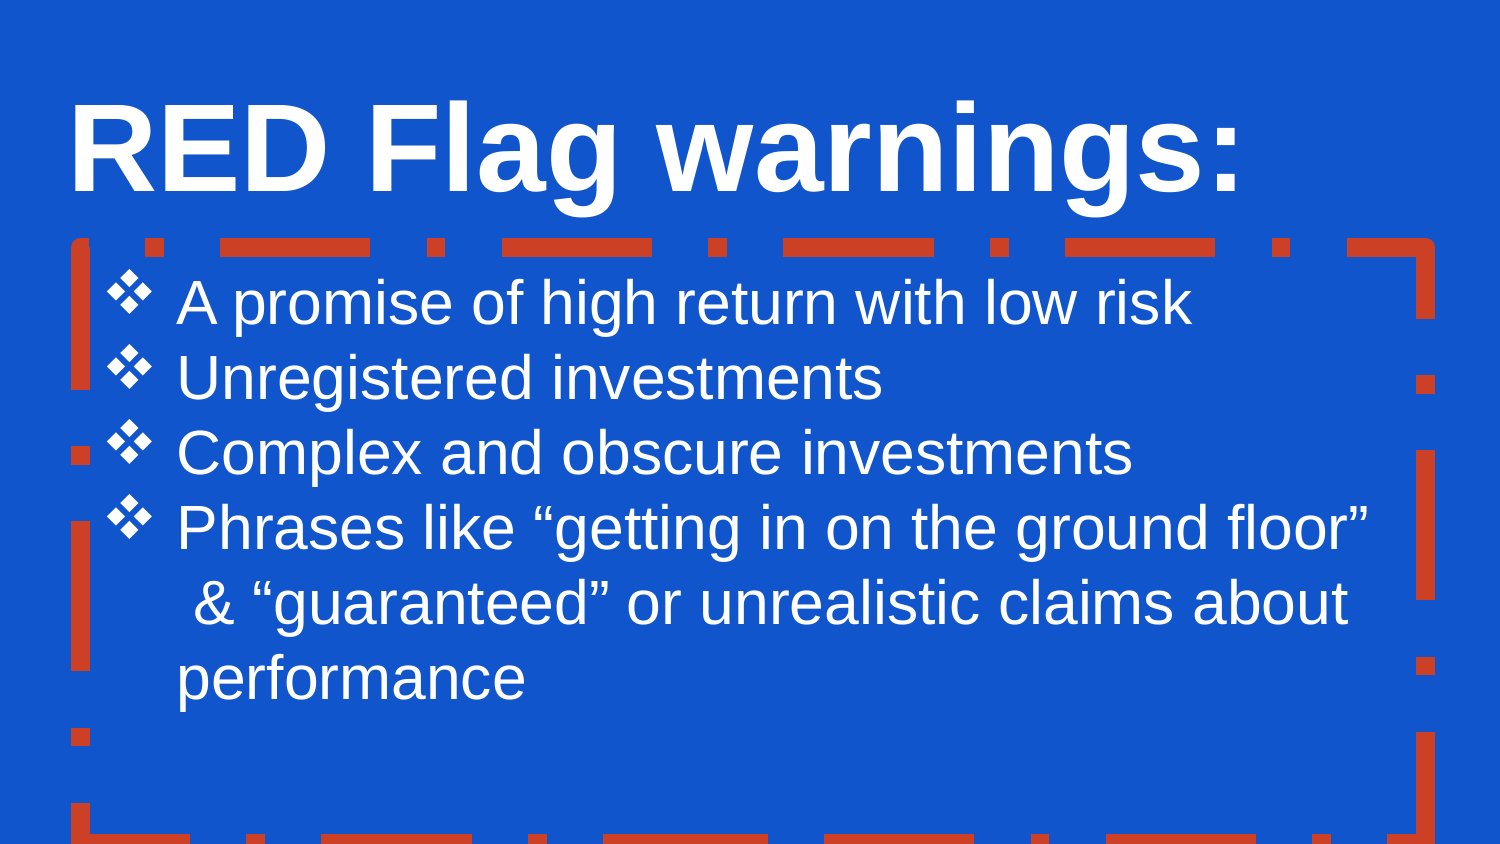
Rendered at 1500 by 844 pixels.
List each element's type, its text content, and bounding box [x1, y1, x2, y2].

text_box RED Flag warnings: [52, 51, 1443, 157]
title A promise of high return with low risk Unregistered investments Complex and obscure investments Phrases like “getting in on the ground floor” & “guaranteed” or unrealistic claims about performance [80, 247, 1426, 844]
